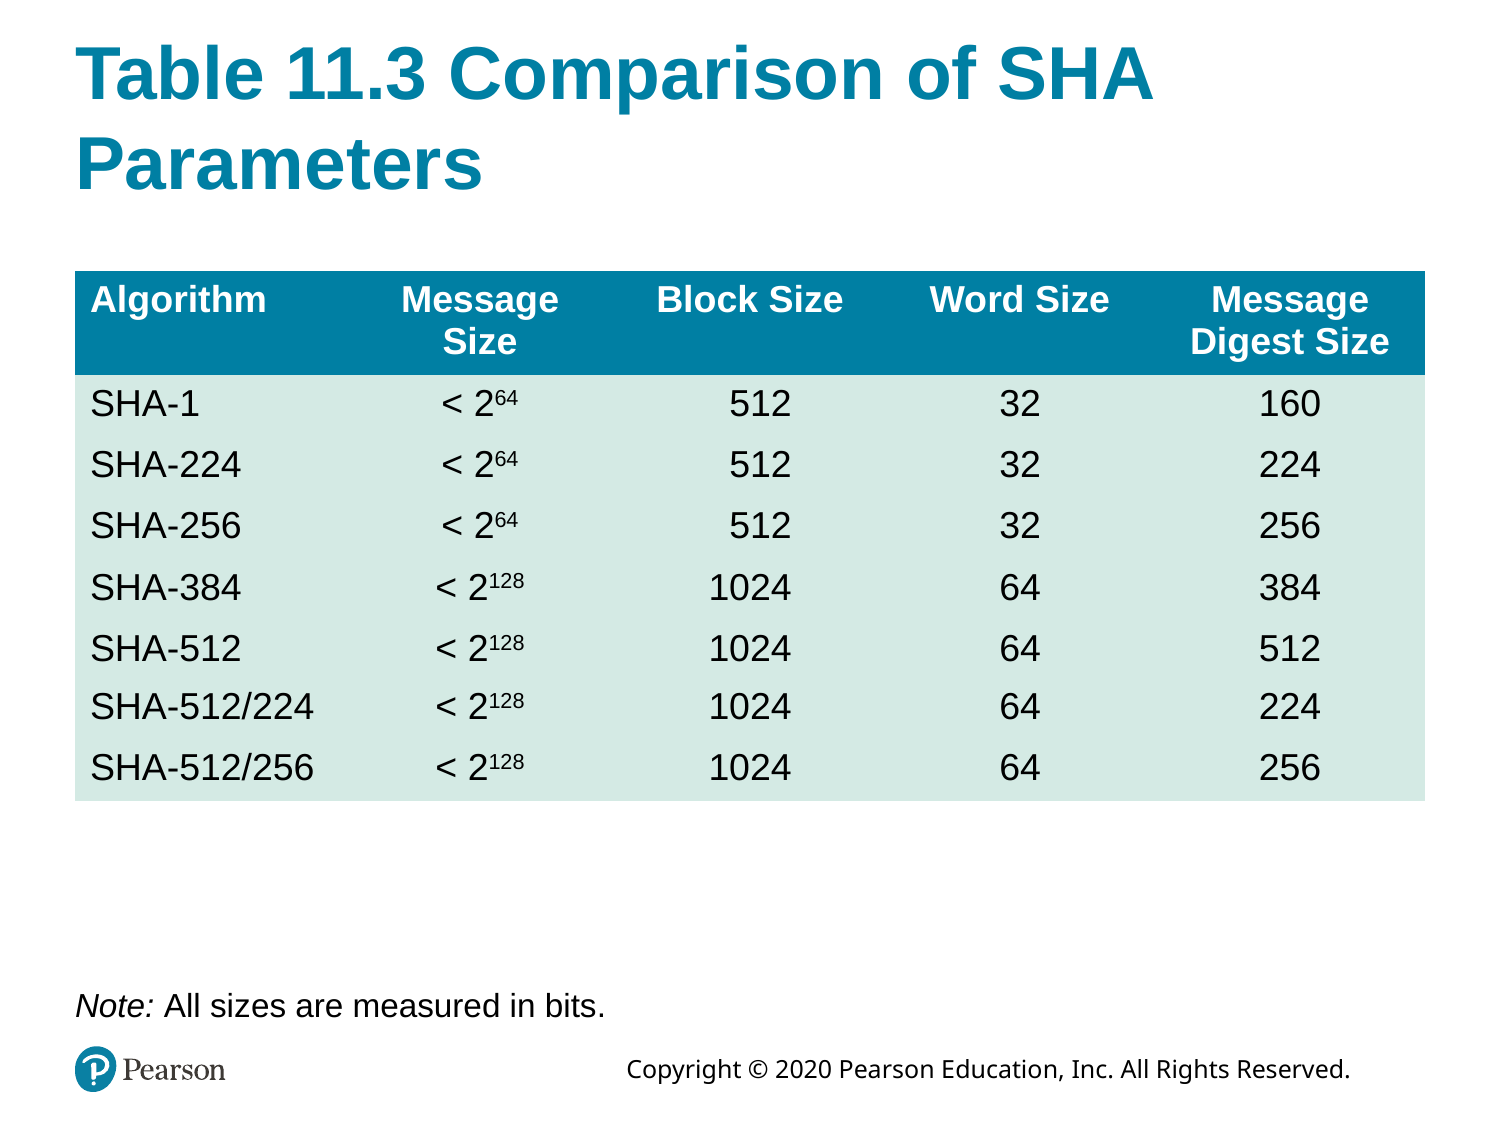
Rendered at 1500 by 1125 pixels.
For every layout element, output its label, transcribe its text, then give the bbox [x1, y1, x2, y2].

table_cell 1024 [615, 739, 885, 801]
table_cell < 264 [345, 436, 615, 497]
table_cell 64 [885, 620, 1155, 678]
table_cell 32 [885, 436, 1155, 497]
table_cell 512 [615, 497, 885, 558]
list Note: All sizes are measured in bits. [75, 983, 1425, 1025]
table_cell 64 [885, 739, 1155, 801]
table_cell 256 [1155, 497, 1425, 558]
table_cell 1024 [615, 678, 885, 739]
table_cell SHA-1 [75, 375, 345, 436]
table_cell 512 [1155, 620, 1425, 678]
table_cell < 2128 [345, 678, 615, 739]
table_cell 224 [1155, 436, 1425, 497]
table_cell 160 [1155, 375, 1425, 436]
table_cell < 2128 [345, 558, 615, 620]
table_cell SHA-224 [75, 436, 345, 497]
table_cell 224 [1155, 678, 1425, 739]
table_header Message Digest Size [1155, 271, 1425, 375]
table_cell < 264 [345, 497, 615, 558]
table_cell < 2128 [345, 739, 615, 801]
table_cell SHA-512/256 [75, 739, 345, 801]
table_header Message Size [345, 271, 615, 375]
table_cell 64 [885, 558, 1155, 620]
table_cell 512 [615, 375, 885, 436]
table_cell SHA-384 [75, 558, 345, 620]
table_cell 32 [885, 375, 1155, 436]
table_header Word Size [885, 271, 1155, 375]
title Table 11.3 Comparison of SHA Parameters [75, 24, 1425, 205]
table_cell 512 [615, 436, 885, 497]
table_cell 32 [885, 497, 1155, 558]
table_cell 256 [1155, 739, 1425, 801]
table_cell 64 [885, 678, 1155, 739]
table_cell 1024 [615, 620, 885, 678]
table_cell SHA-256 [75, 497, 345, 558]
table_cell 384 [1155, 558, 1425, 620]
table_header Algorithm [75, 271, 345, 375]
table_cell SHA-512/224 [75, 678, 345, 739]
table_cell SHA-512 [75, 620, 345, 678]
table_cell 1024 [615, 558, 885, 620]
table_cell < 264 [345, 375, 615, 436]
table_cell < 2128 [345, 620, 615, 678]
table_header Block Size [615, 271, 885, 375]
